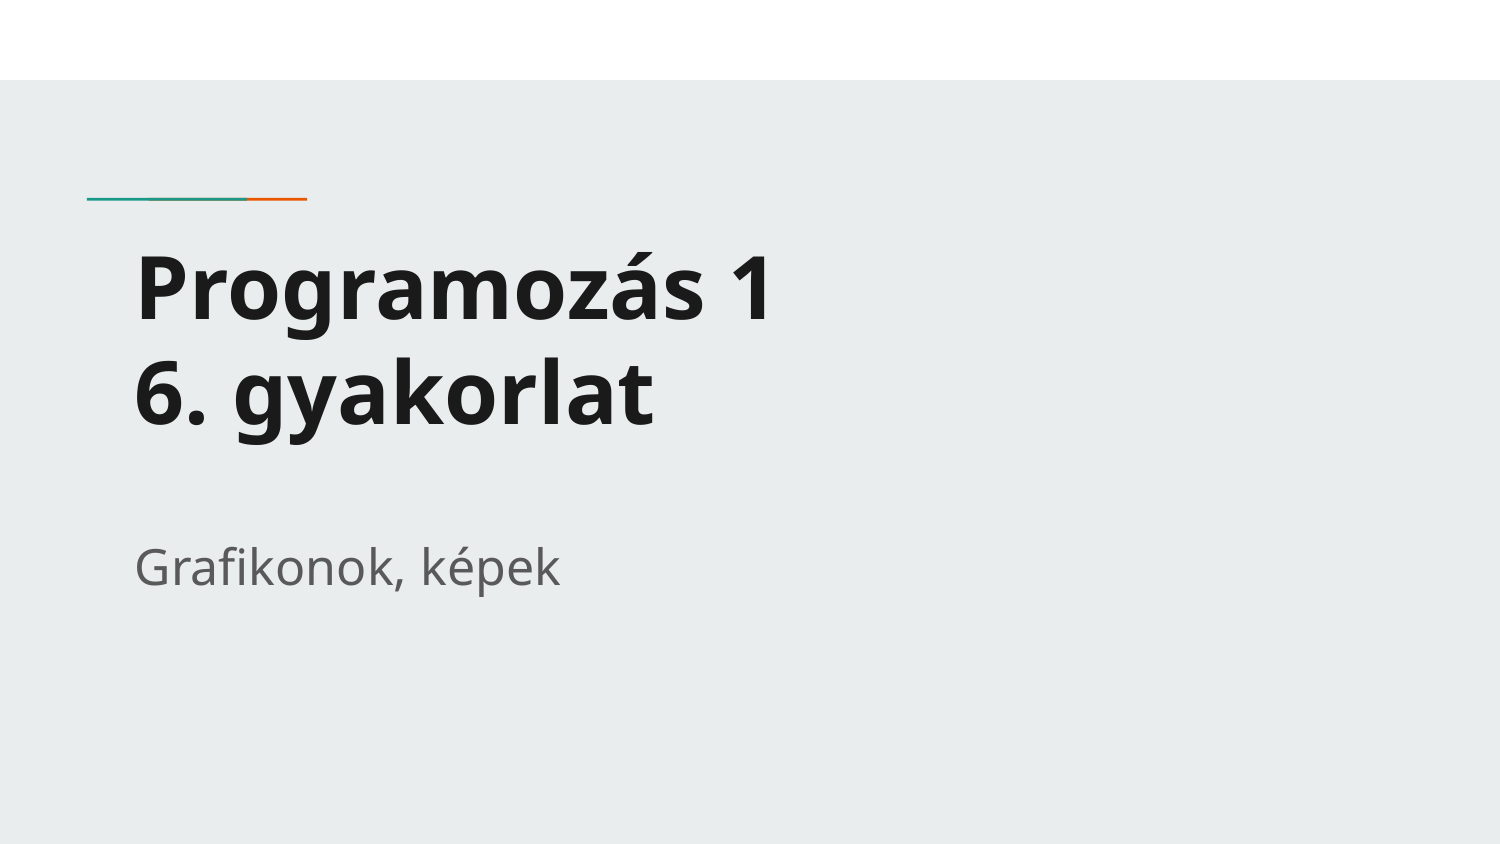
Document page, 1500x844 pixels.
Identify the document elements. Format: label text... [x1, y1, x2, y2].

title Programozás 1 6. gyakorlat [119, 216, 1381, 490]
subtitle Grafikonok, képek [119, 520, 1381, 610]
